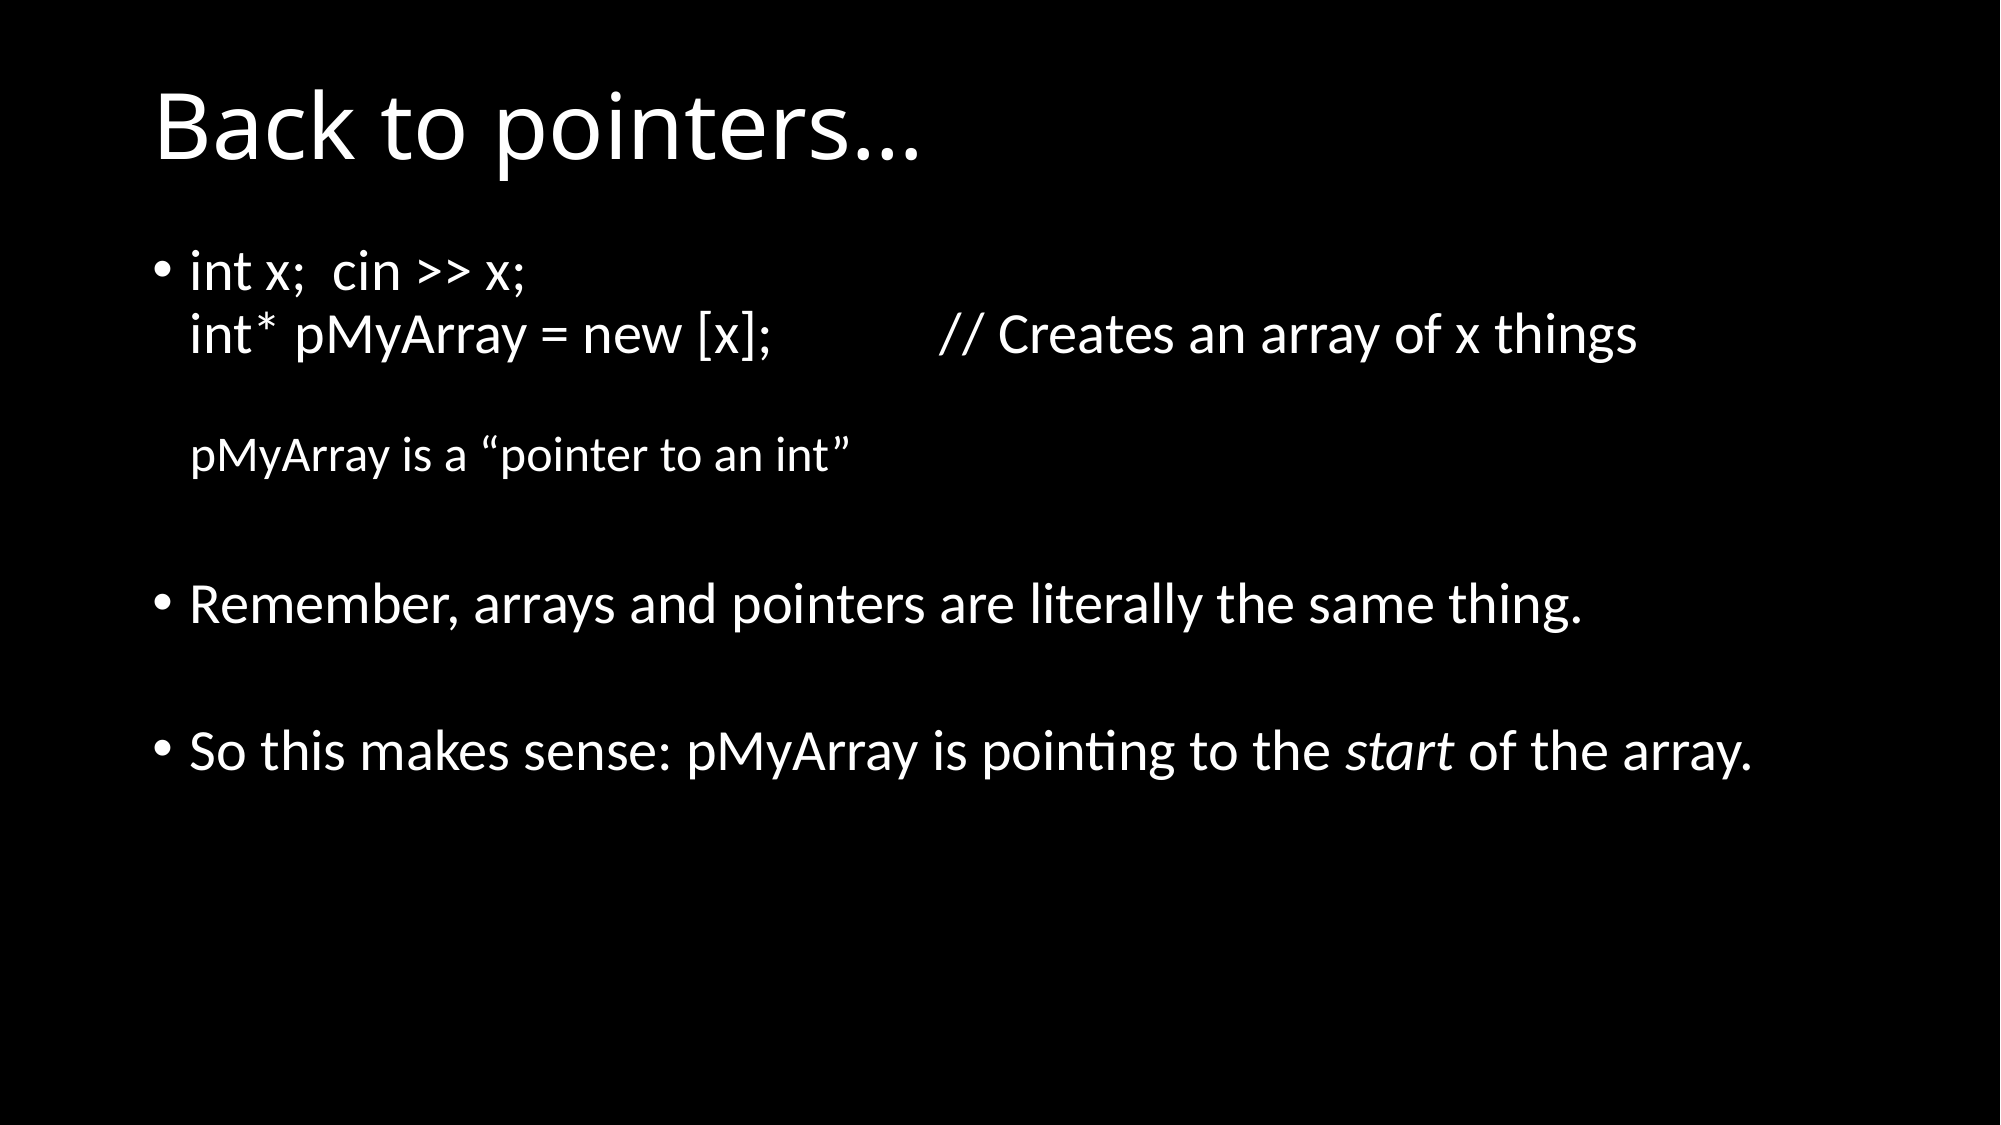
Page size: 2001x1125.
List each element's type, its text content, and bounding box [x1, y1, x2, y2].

list int x; cin >> x; int* pMyArray = new [x]; // Creates an array of x things pMyArray is a “pointer to an int” Remember, arrays and pointers are literally the same thing. So this makes sense: pMyArray is pointing to the start of the array. [137, 232, 1863, 1057]
title Back to pointers… [137, 59, 1863, 201]
